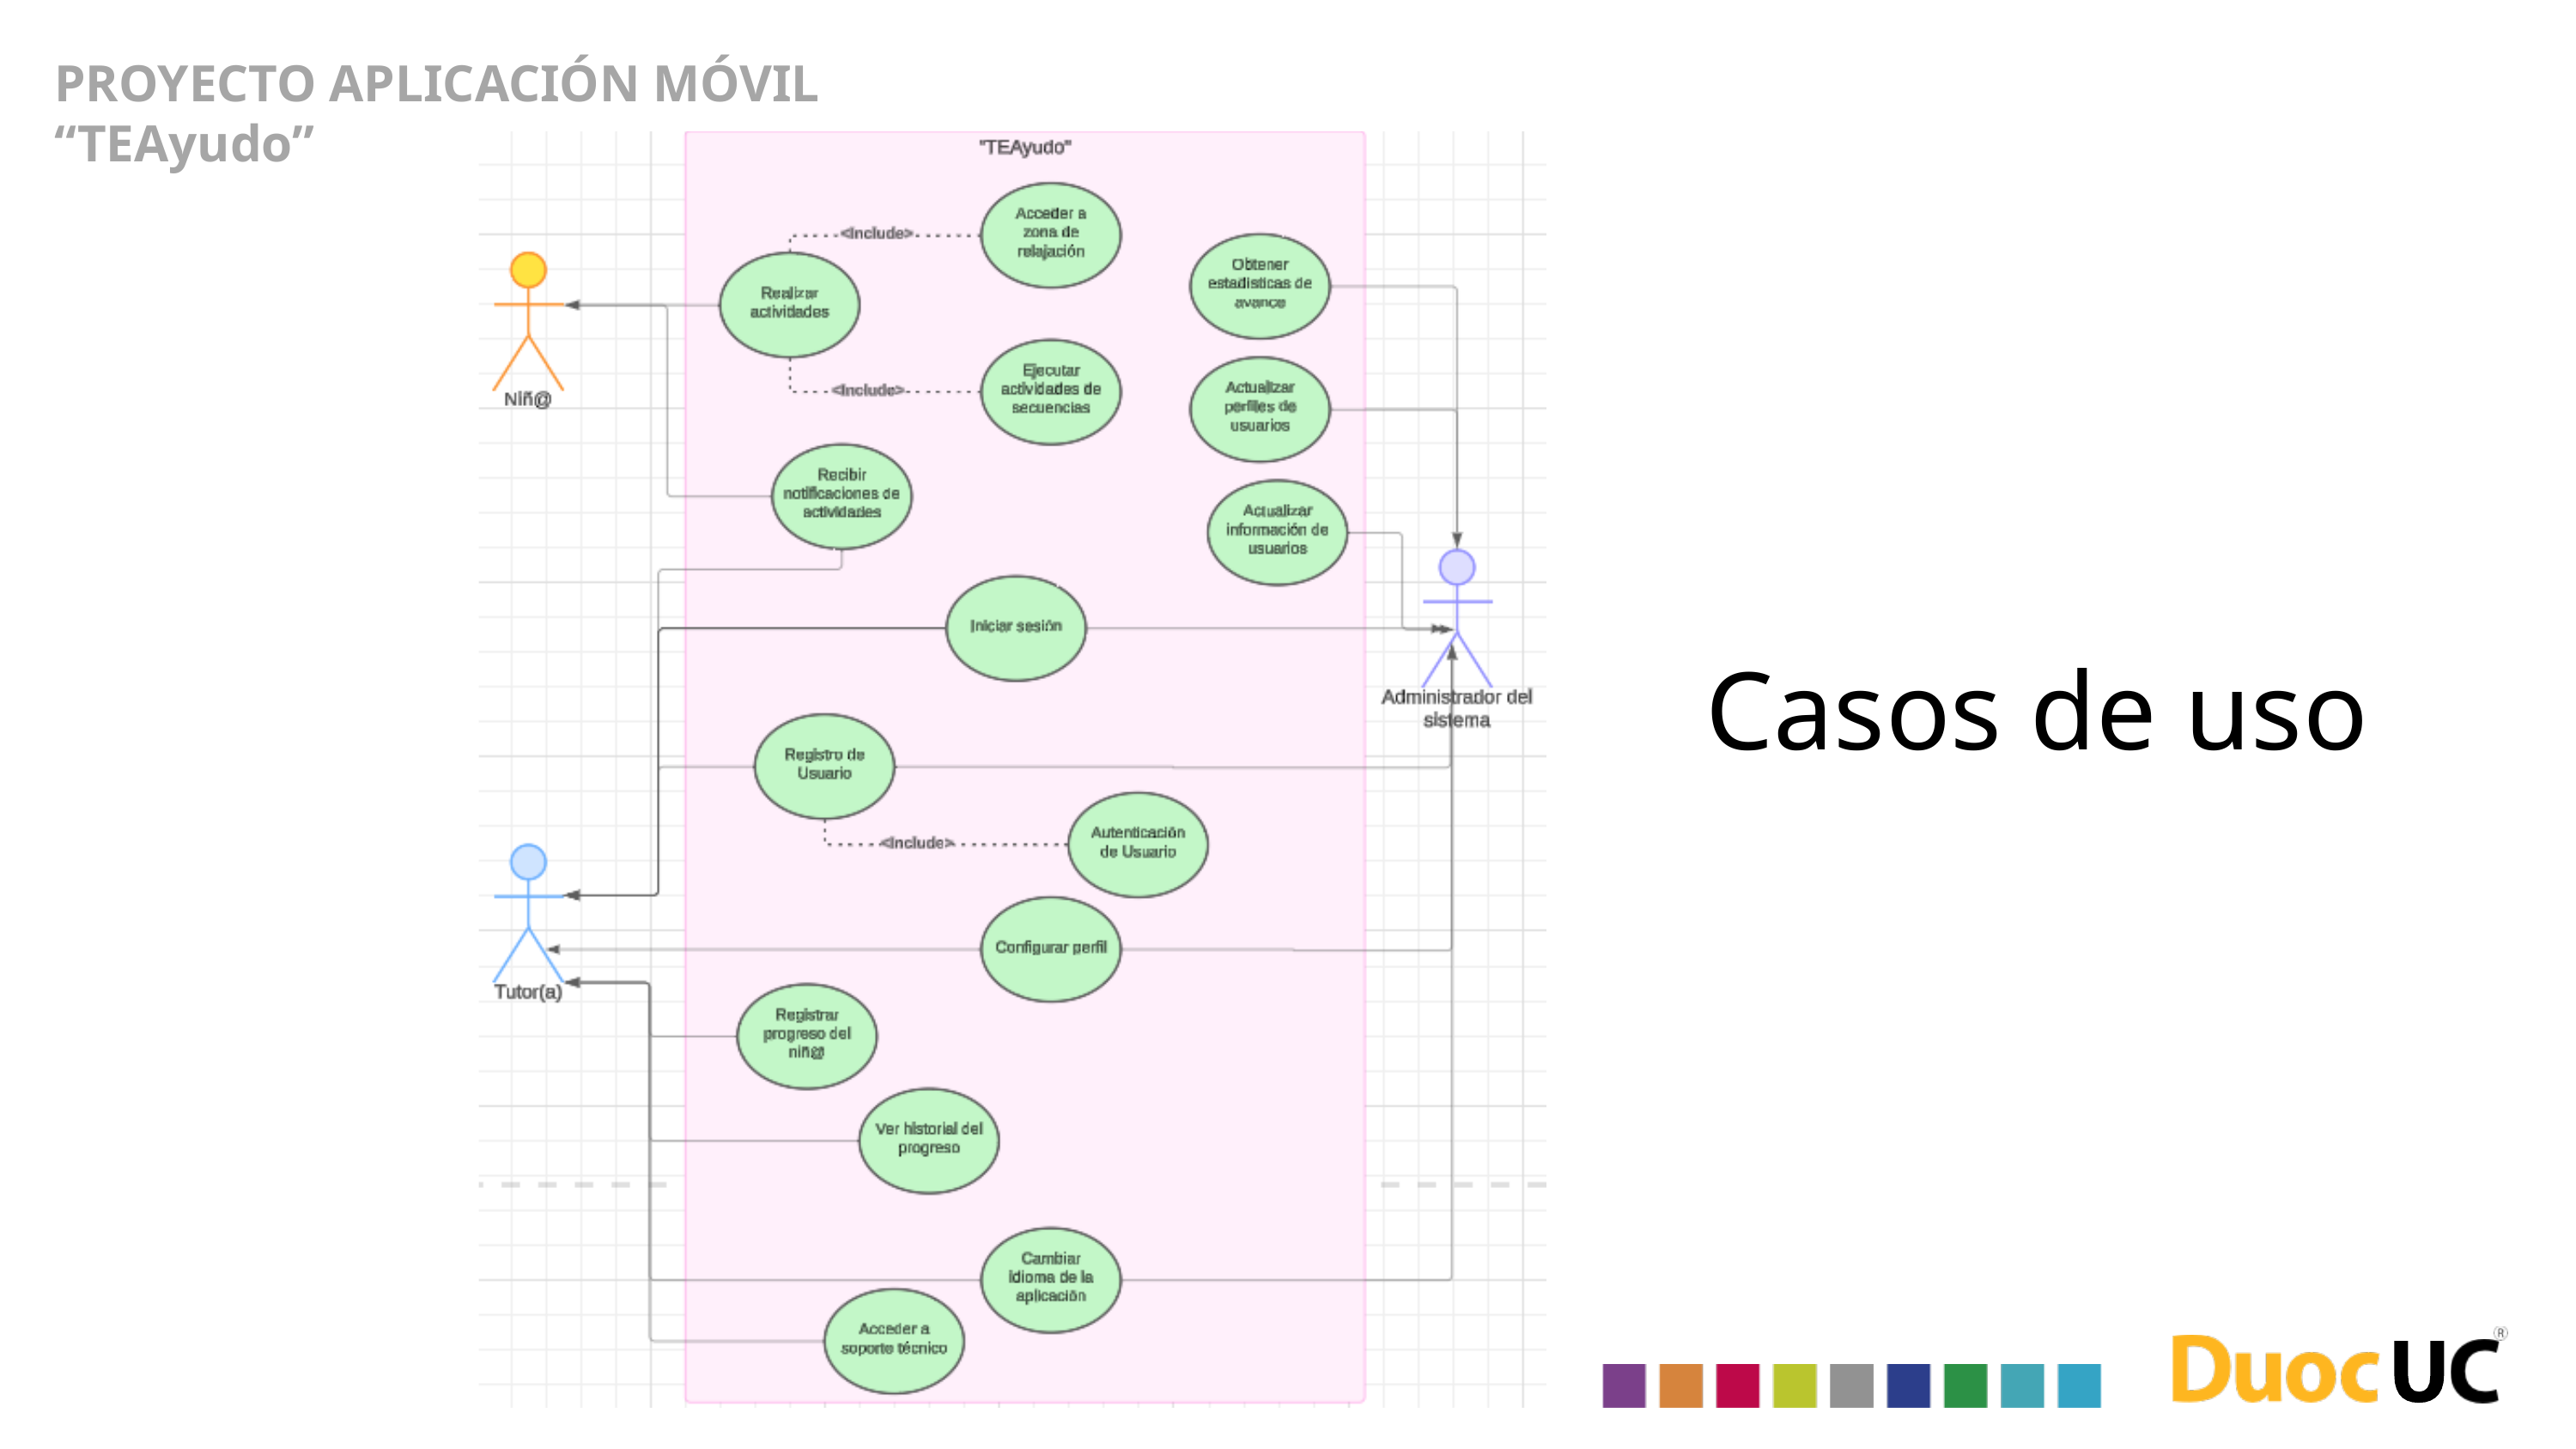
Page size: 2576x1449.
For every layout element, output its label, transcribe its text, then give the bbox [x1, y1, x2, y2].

text_box PROYECTO APLICACIÓN MÓVIL “TEAyudo” [54, 51, 988, 172]
text_box [2494, 1326, 2508, 1341]
text_box Casos de uso [1705, 642, 2395, 772]
text_box [478, 131, 1546, 1408]
text_box [1602, 1364, 2102, 1408]
text_box [2451, 1339, 2500, 1404]
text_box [2394, 1340, 2445, 1404]
text_box [2172, 1335, 2380, 1403]
